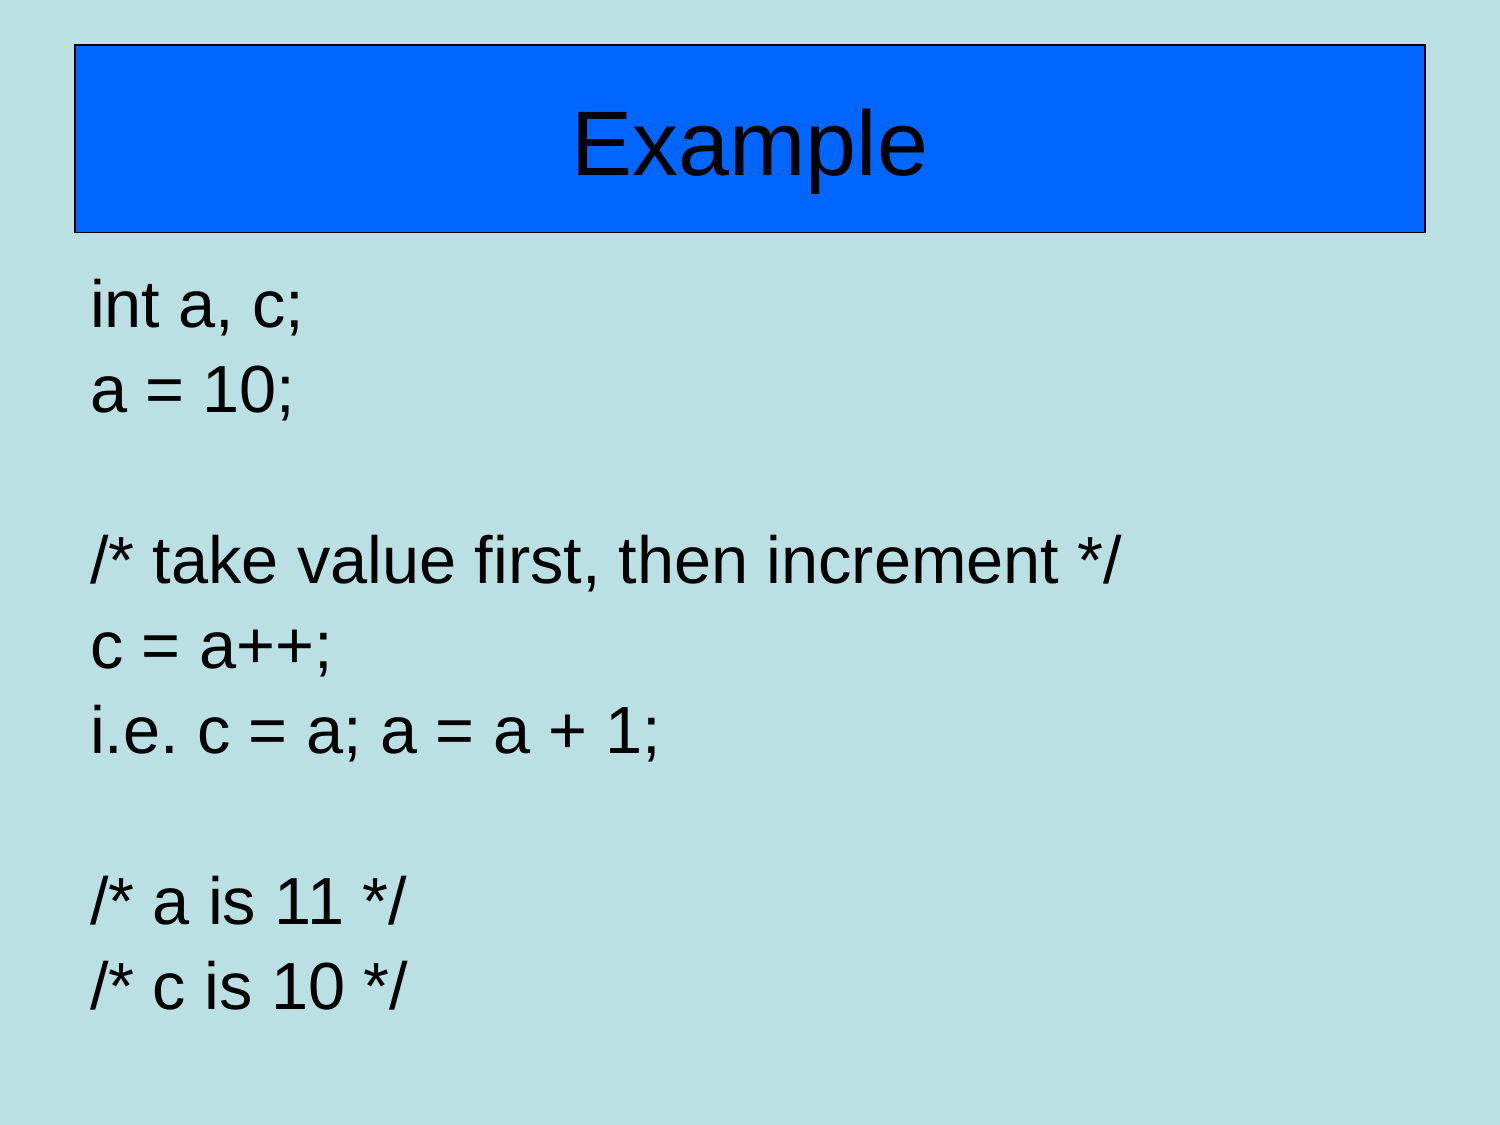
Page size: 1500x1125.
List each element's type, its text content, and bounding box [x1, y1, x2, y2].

title Example [74, 44, 1426, 233]
list int a, c; a = 10; /* take value first, then increment */ c = a++; i.e. c = a; a = a + 1; /* a is 11 */ /* c is 10 */ [74, 262, 1426, 1051]
